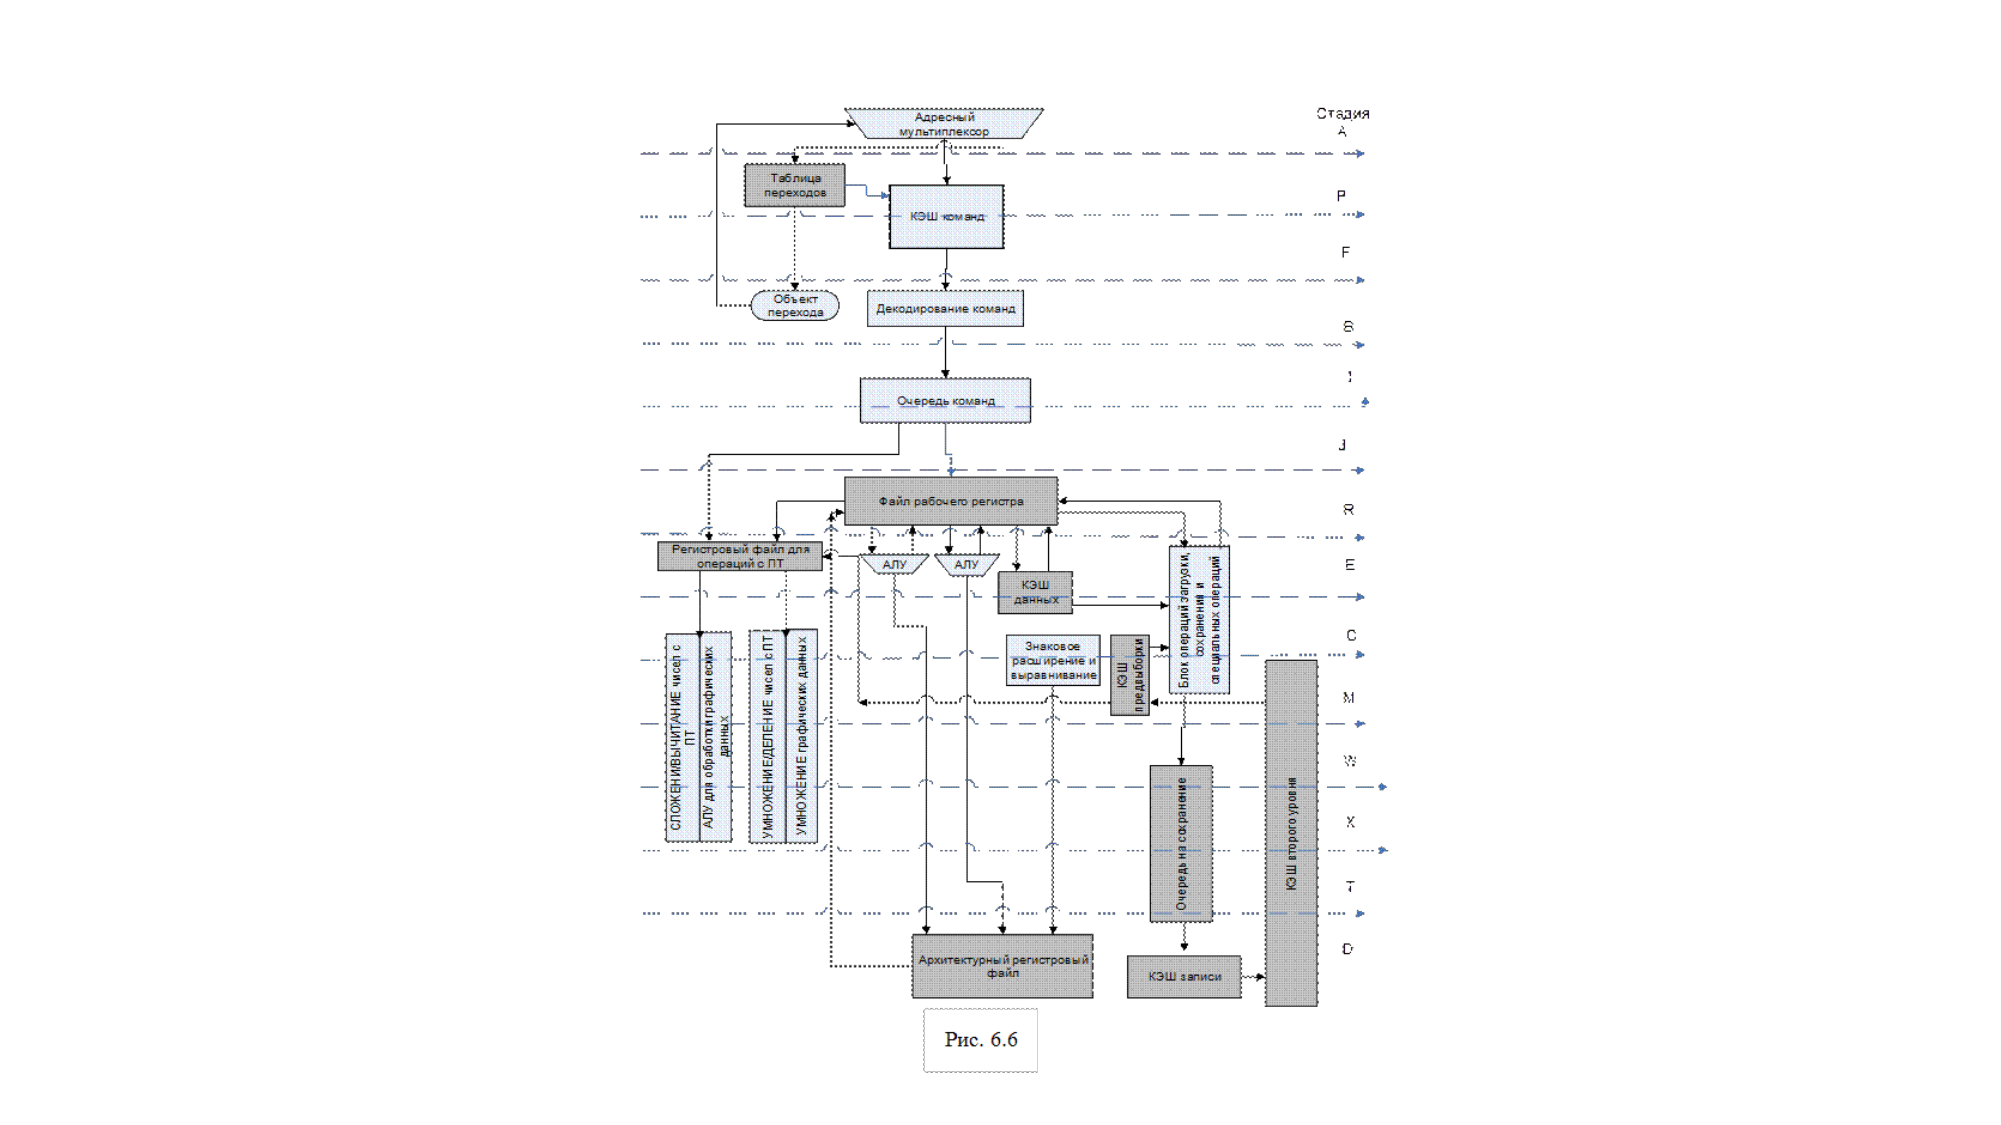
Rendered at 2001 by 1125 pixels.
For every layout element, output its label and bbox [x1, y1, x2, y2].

list [630, 102, 1411, 1074]
